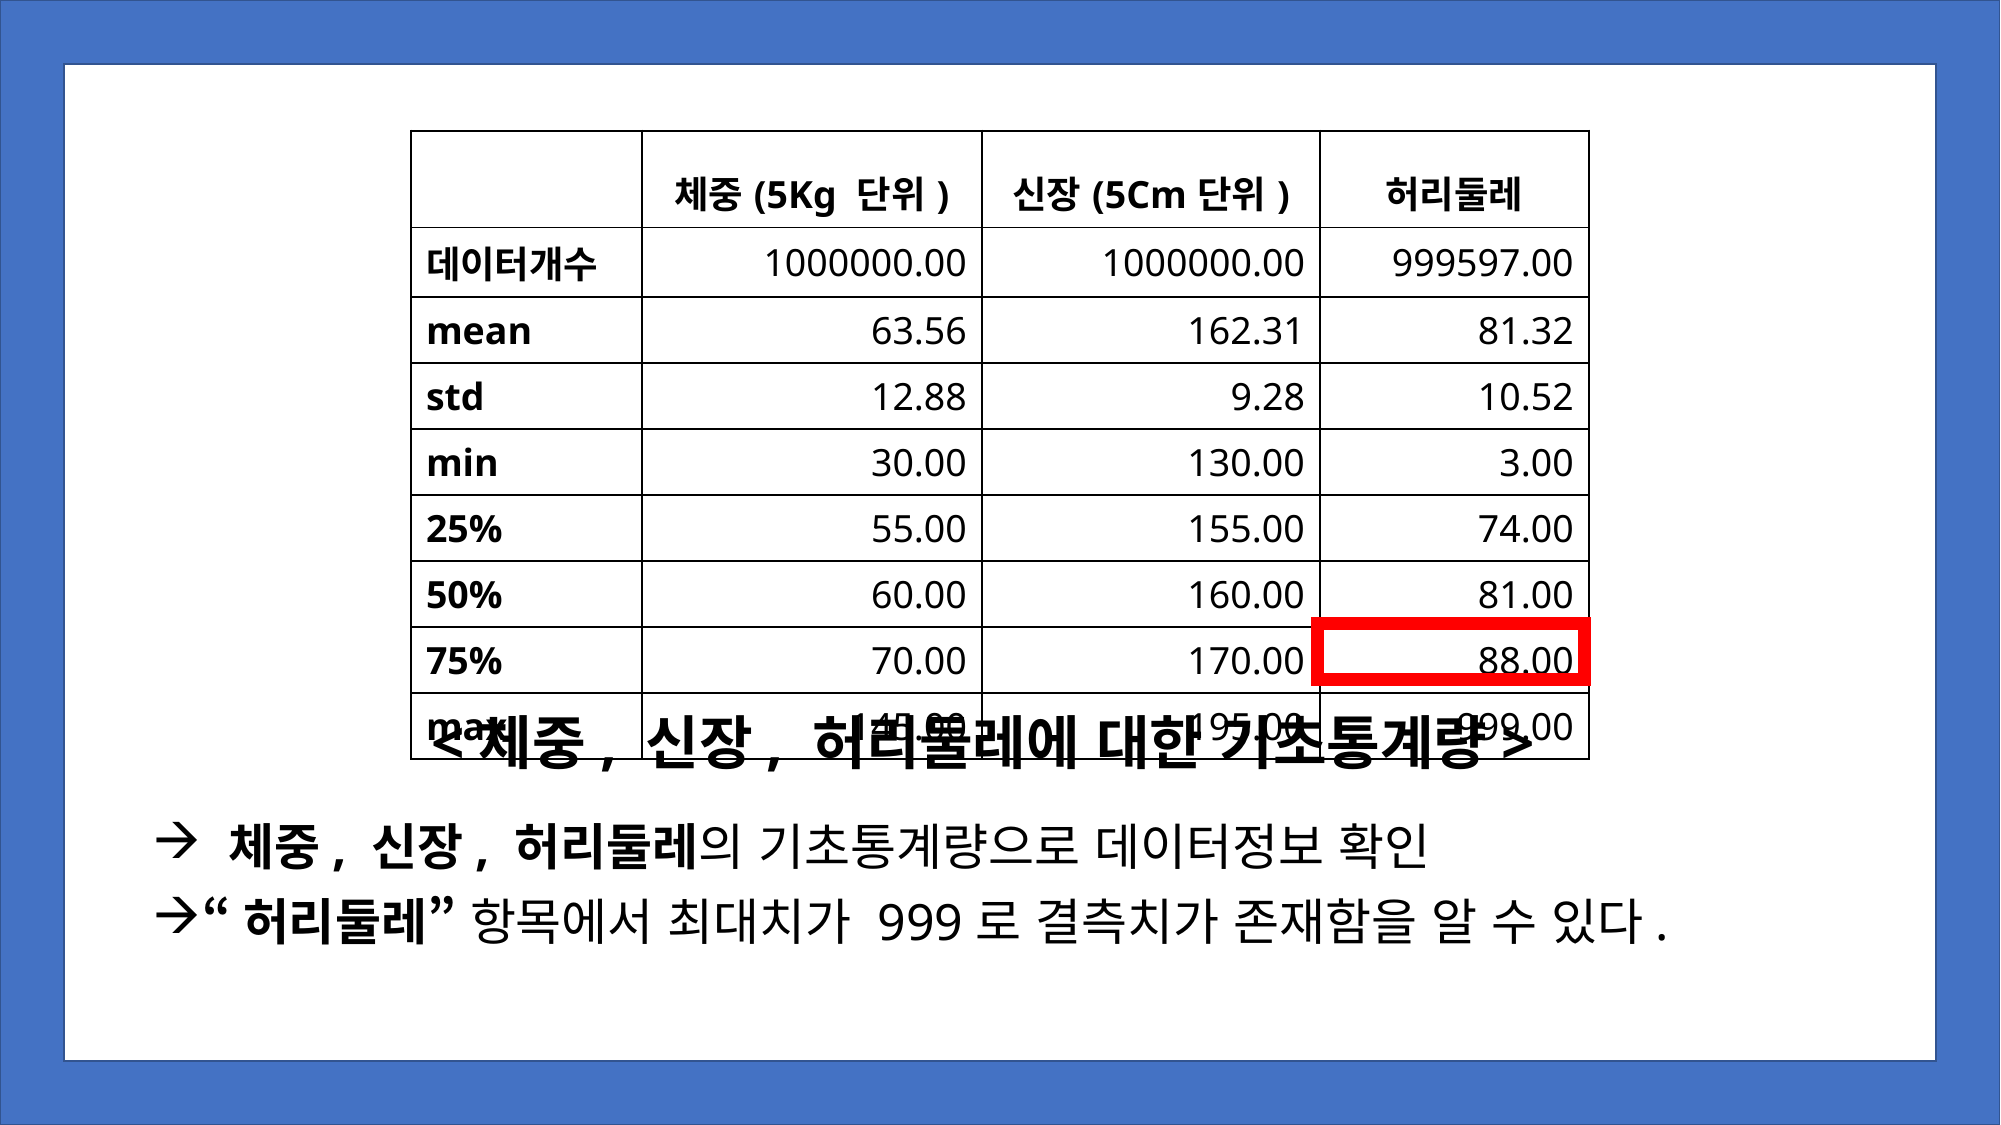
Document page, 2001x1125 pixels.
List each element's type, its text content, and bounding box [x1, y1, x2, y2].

table_cell 88.00 [1321, 628, 1588, 692]
table_cell 162.31 [983, 298, 1319, 362]
table_cell 75% [412, 628, 641, 692]
table_cell 30.00 [643, 430, 981, 494]
table_cell 63.56 [643, 298, 981, 362]
table_cell 130.00 [983, 430, 1319, 494]
table_cell 9.28 [983, 364, 1319, 428]
table_cell std [412, 364, 641, 428]
table_cell max [412, 694, 641, 758]
table_cell 70.00 [643, 628, 981, 692]
table_cell 74.00 [1321, 496, 1588, 560]
table_cell 81.32 [1321, 298, 1588, 362]
table_header [412, 132, 641, 227]
table_cell 1000000.00 [643, 228, 981, 296]
table_cell mean [412, 298, 641, 362]
title <체중, 신장, 허리둘레에 대한 기초통계량> [416, 698, 1584, 793]
text_box [0, 0, 2000, 1125]
table_cell 25% [412, 496, 641, 560]
table_cell 데이터개수 [412, 228, 641, 296]
table_cell 1000000.00 [983, 228, 1319, 296]
table_cell 999.00 [1321, 694, 1588, 758]
table_cell 12.88 [643, 364, 981, 428]
table_cell 155.00 [983, 496, 1319, 560]
table_cell 145.00 [643, 694, 981, 698]
list 체중, 신장, 허리둘레의 기초통계량으로 데이터정보 확인 “허리둘레” 항목에서 최대치가 999로 결측치가 존재함을 알 수 있다. [137, 815, 1863, 972]
table_header 신장(5Cm단위) [983, 132, 1319, 227]
table_cell min [412, 430, 641, 494]
table_cell 170.00 [983, 628, 1319, 692]
table_cell 10.52 [1321, 364, 1588, 428]
table_cell 60.00 [643, 562, 981, 626]
table_header 체중(5Kg 단위) [643, 132, 981, 227]
table_cell 50% [412, 562, 641, 626]
table_cell 81.00 [1321, 562, 1588, 626]
table_cell 160.00 [983, 562, 1319, 626]
text_box [1316, 622, 1585, 681]
table_header 허리둘레 [1321, 132, 1588, 227]
table_cell 3.00 [1321, 430, 1588, 494]
table_cell 55.00 [643, 496, 981, 560]
table_cell 195.00 [983, 694, 1319, 698]
table_cell 999597.00 [1321, 228, 1588, 296]
